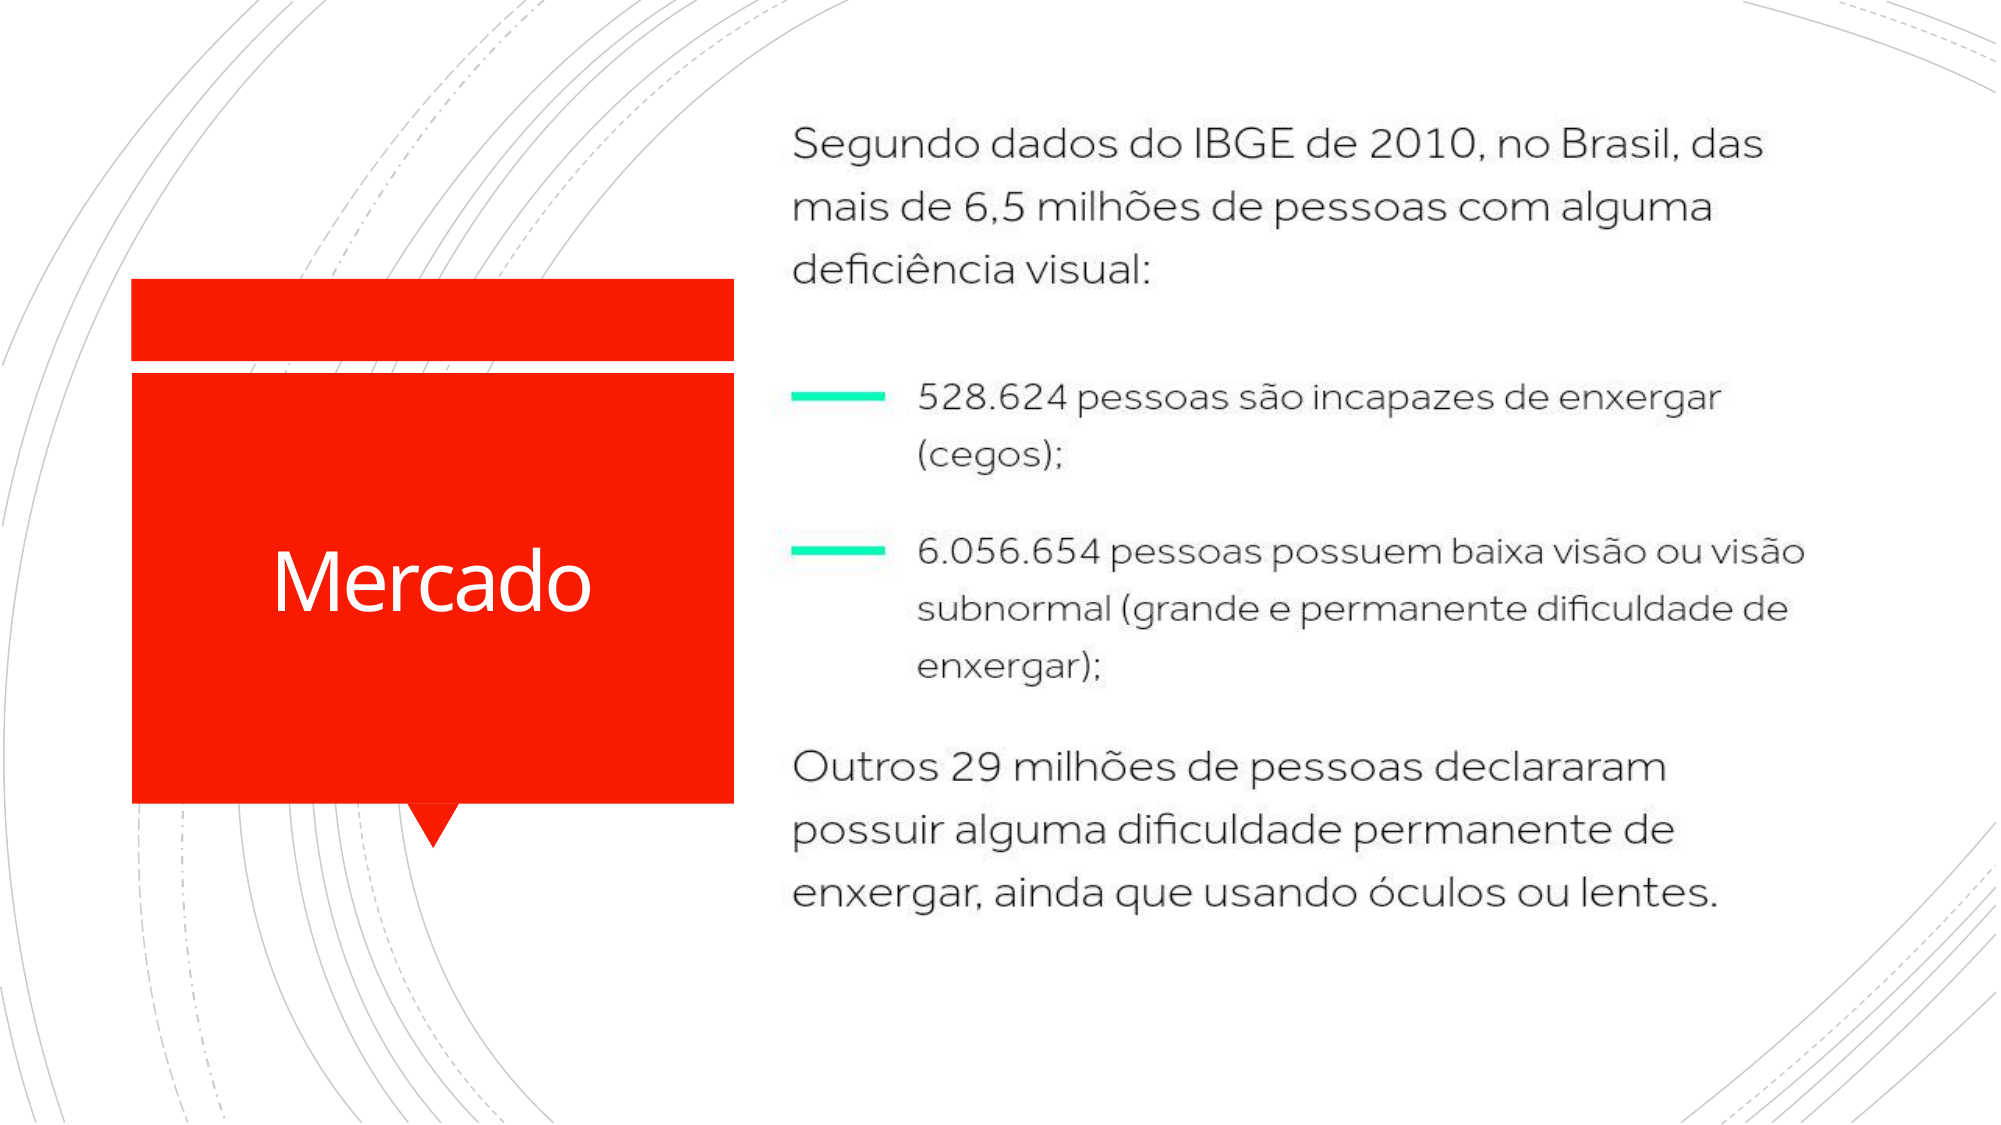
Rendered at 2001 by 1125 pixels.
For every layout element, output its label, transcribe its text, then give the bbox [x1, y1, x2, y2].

picture [745, 73, 1869, 961]
title Mercado [145, 383, 721, 789]
